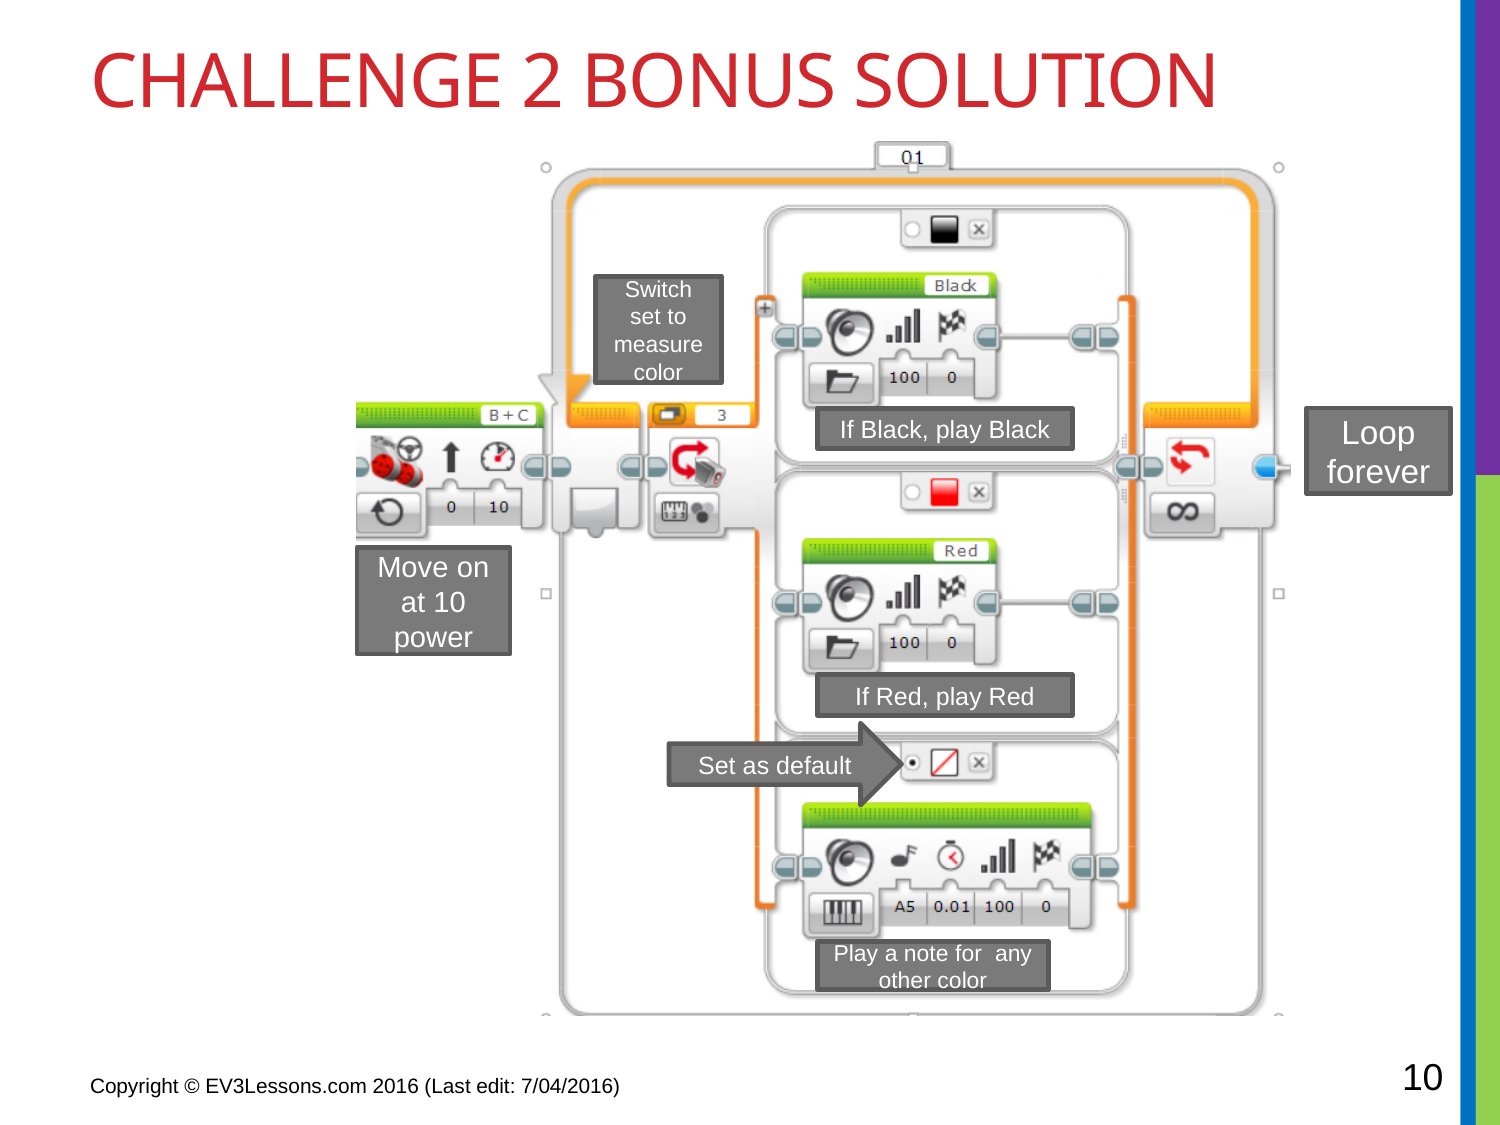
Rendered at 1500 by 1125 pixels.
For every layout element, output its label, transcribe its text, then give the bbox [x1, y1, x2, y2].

picture [356, 140, 1291, 1017]
slide_number 10 [1387, 1045, 1491, 1106]
footer Copyright © EV3Lessons.com 2016 (Last edit: 7/04/2016) [75, 1065, 638, 1112]
text_box Loop forever [1304, 406, 1453, 496]
title Challenge 2 Bonus Solution [75, 25, 1428, 250]
